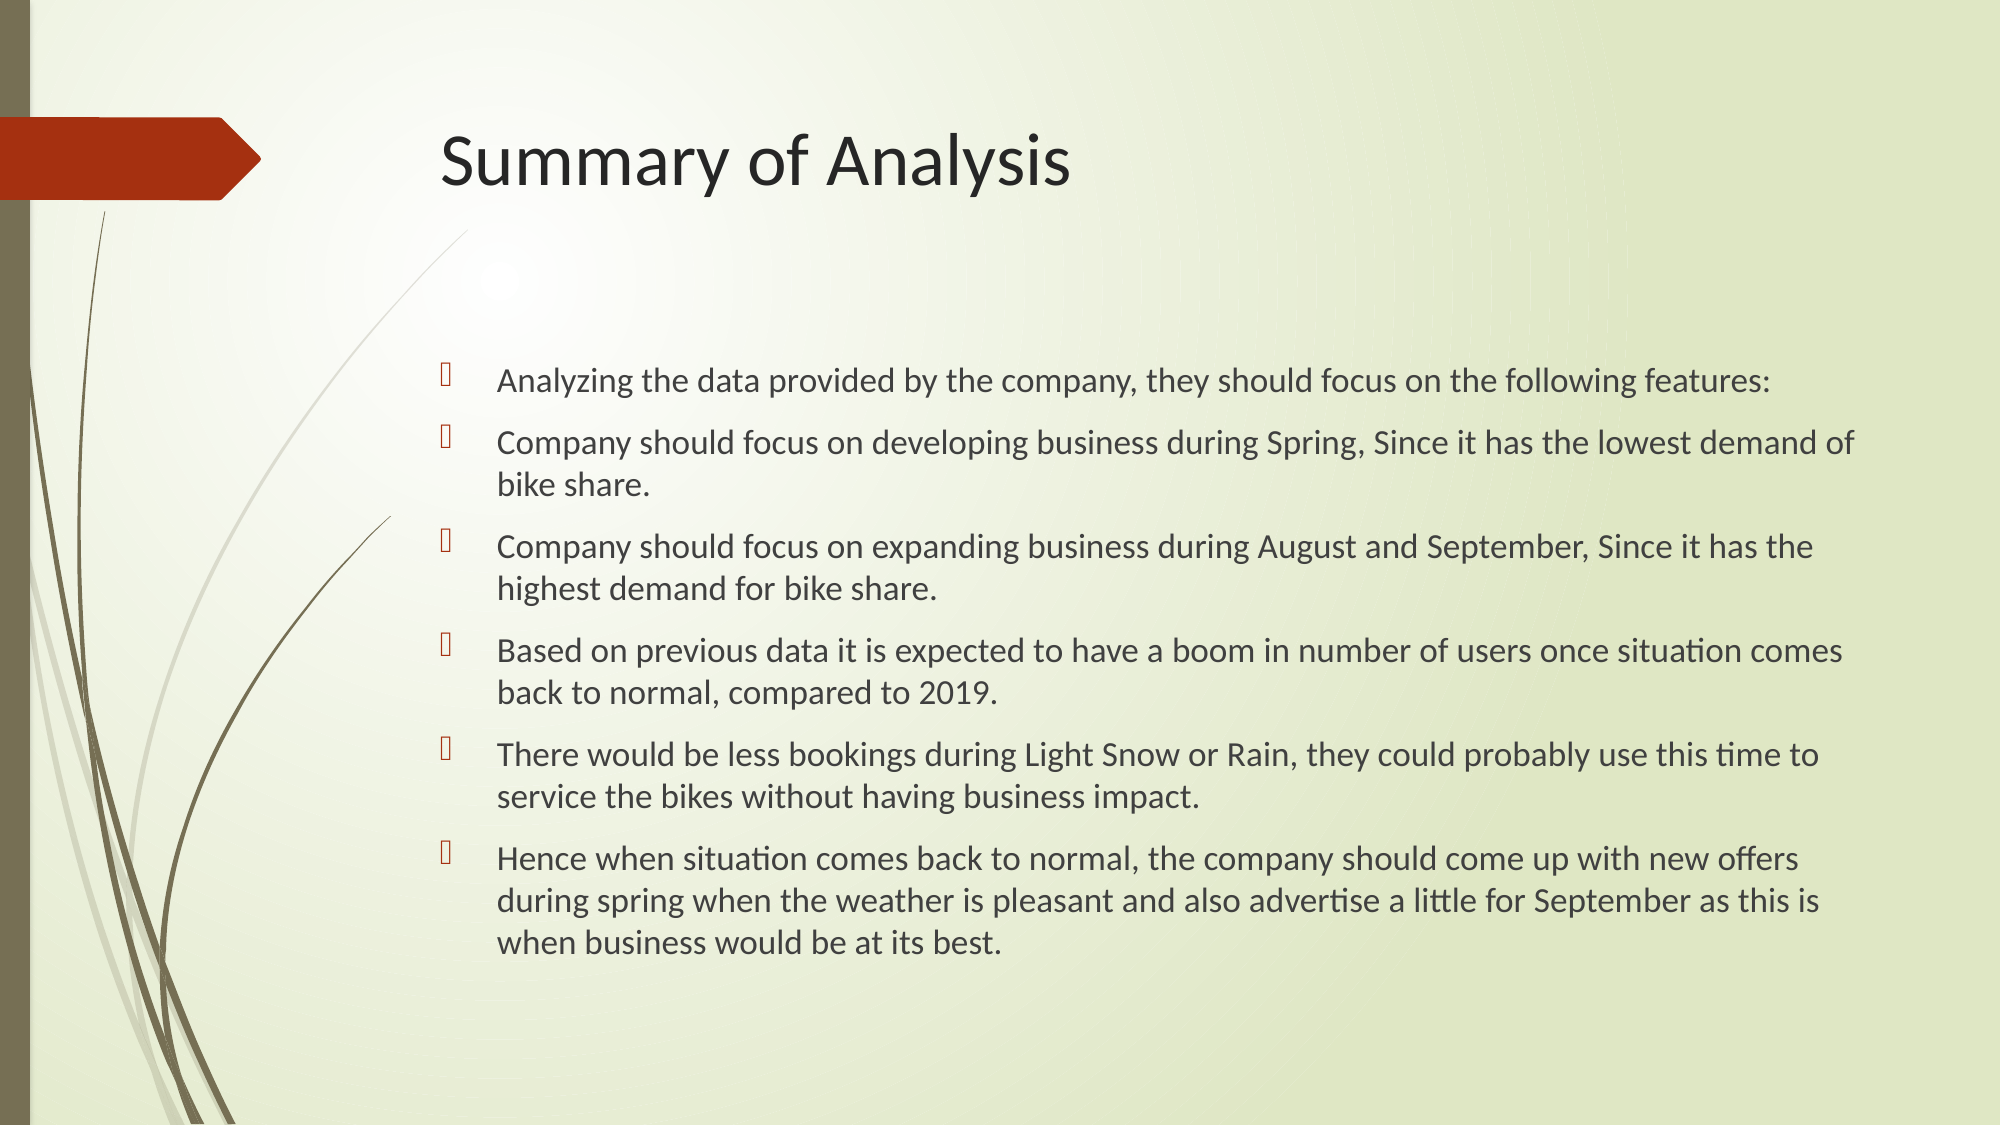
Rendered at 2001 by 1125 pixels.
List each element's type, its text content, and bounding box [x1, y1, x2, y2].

title Summary of Analysis [425, 102, 1888, 313]
list Analyzing the data provided by the company, they should focus on the following features: Company should focus on developing business during Spring, Since it has the lowest demand of bike share. Company should focus on expanding business during August and September, Since it has the highest demand for bike share. Based on previous data it is expected to have a boom in number of users once situation comes back to normal, compared to 2019. There would be less bookings during Light Snow or Rain, they could probably use this time to service the bikes without having business impact. Hence when situation comes back to normal, the company should come up with new offers during spring when the weather is pleasant and also advertise a little for September as this is when business would be at its best. [424, 350, 1888, 970]
